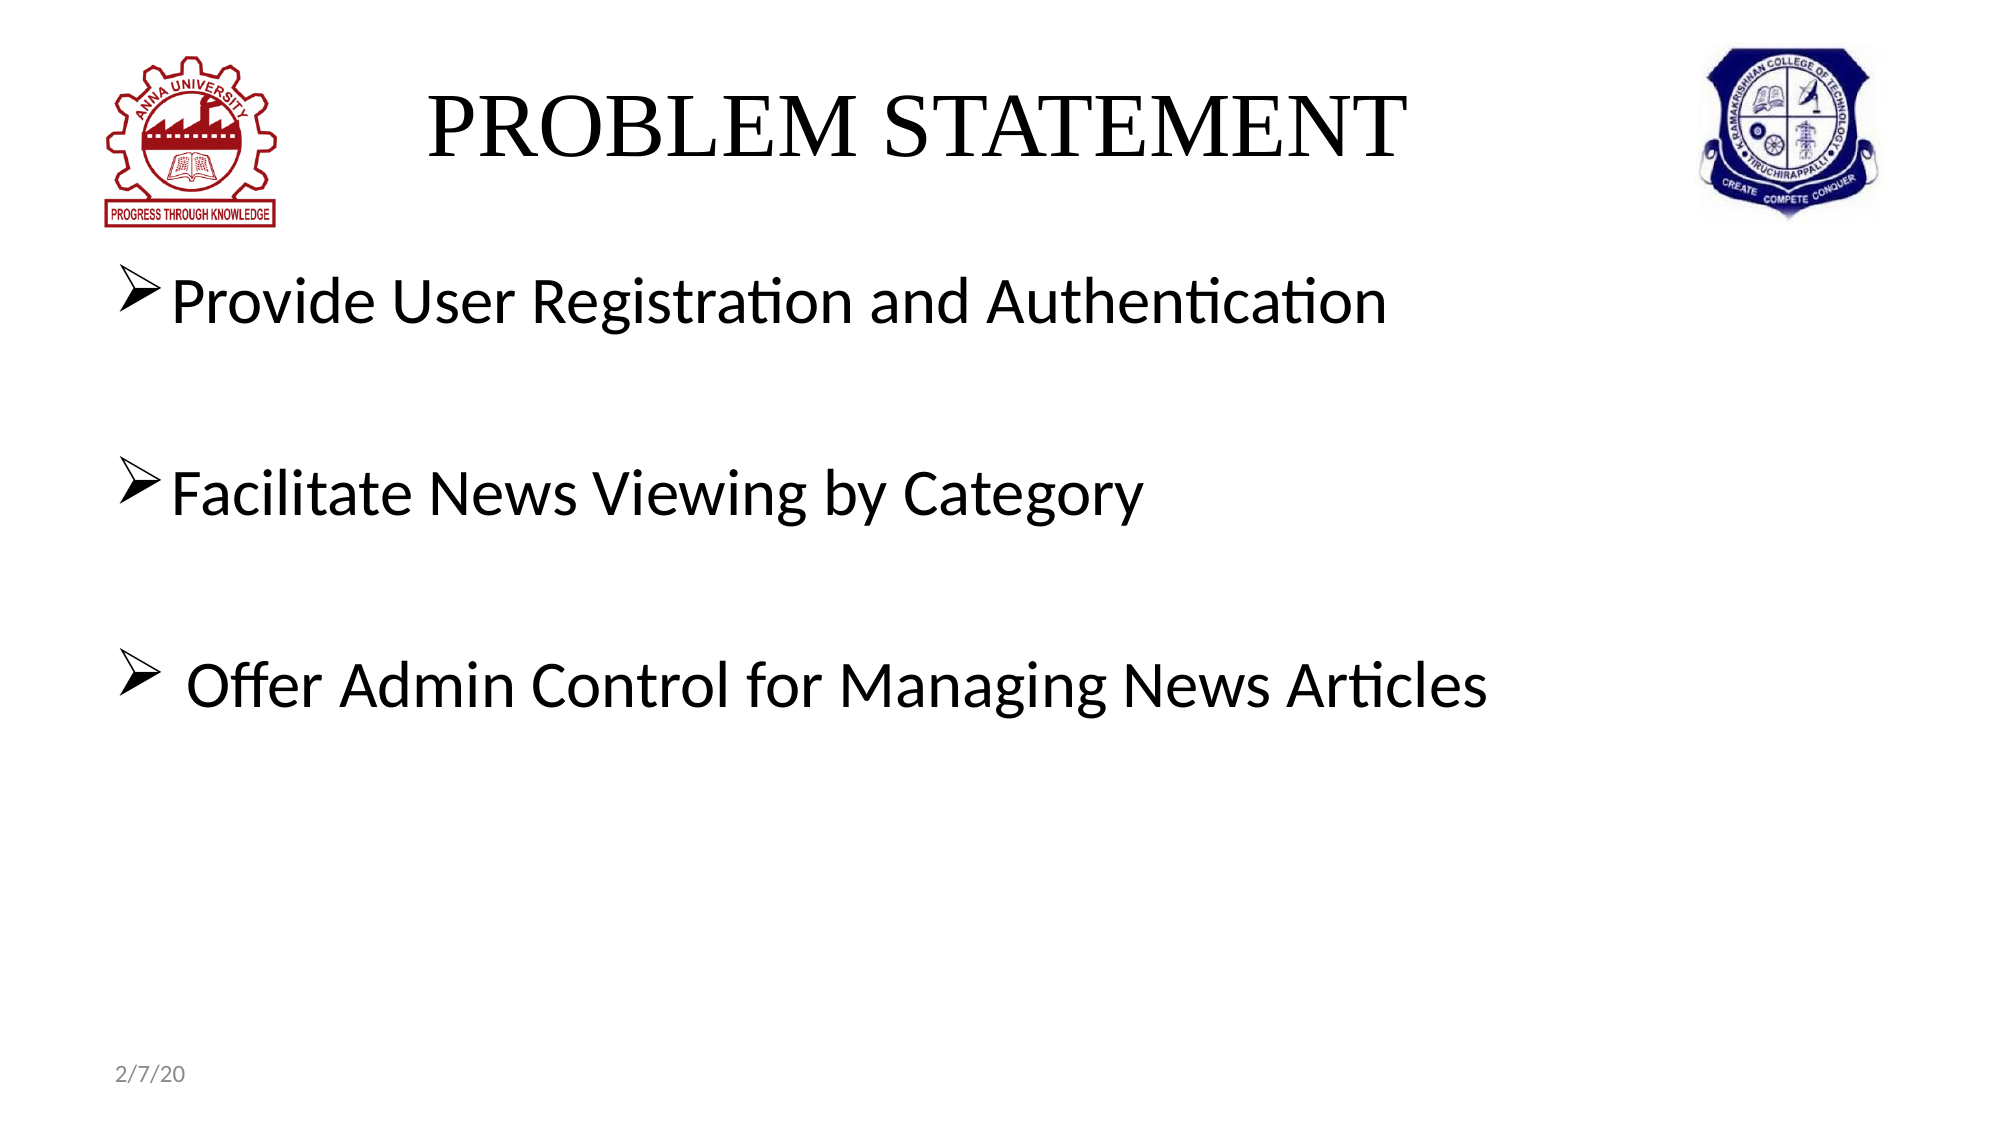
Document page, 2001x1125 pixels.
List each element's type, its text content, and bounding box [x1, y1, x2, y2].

list Provide User Registration and Authentication Facilitate News Viewing by Category Offer Admin Control for Managing News Articles [99, 262, 1900, 1005]
picture [1695, 42, 1885, 224]
text_box 2/7/20 [99, 1042, 567, 1103]
title PROBLEM STATEMENT [99, 45, 1900, 233]
picture [102, 54, 278, 229]
